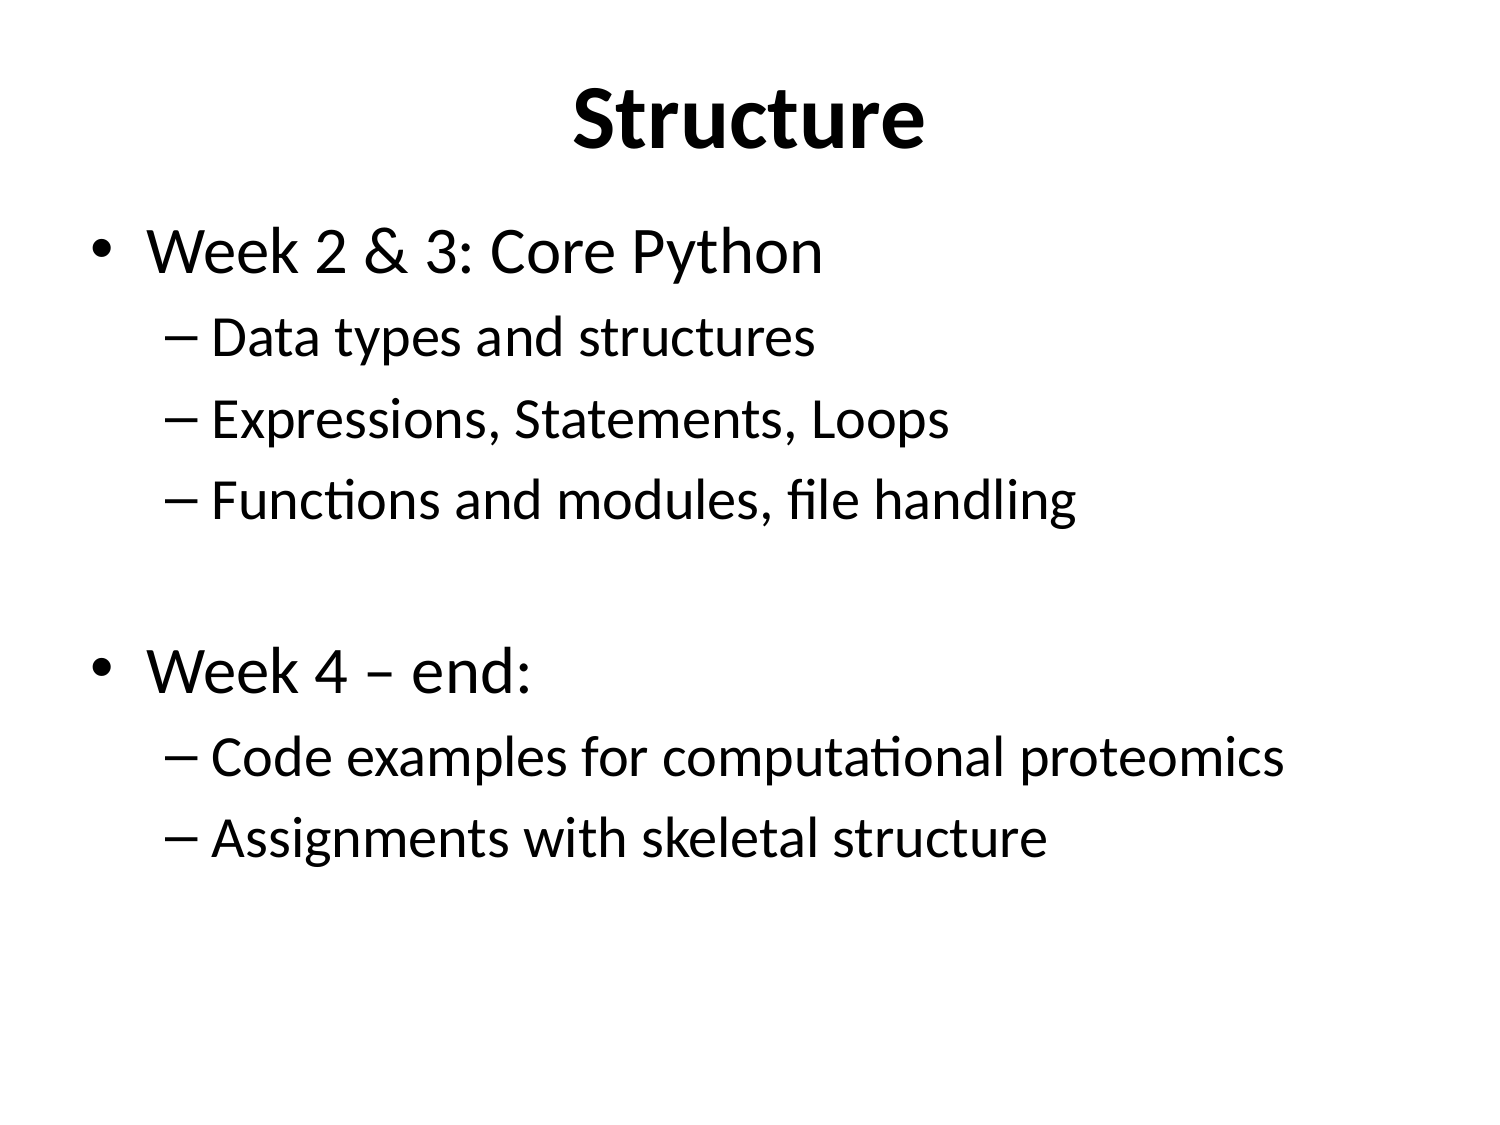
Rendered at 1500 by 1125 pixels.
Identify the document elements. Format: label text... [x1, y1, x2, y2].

title Structure [75, 43, 1425, 180]
list Week 2 & 3: Core Python Data types and structures Expressions, Statements, Loops Functions and modules, file handling Week 4 – end: Code examples for computational proteomics Assignments with skeletal structure [75, 199, 1425, 1093]
